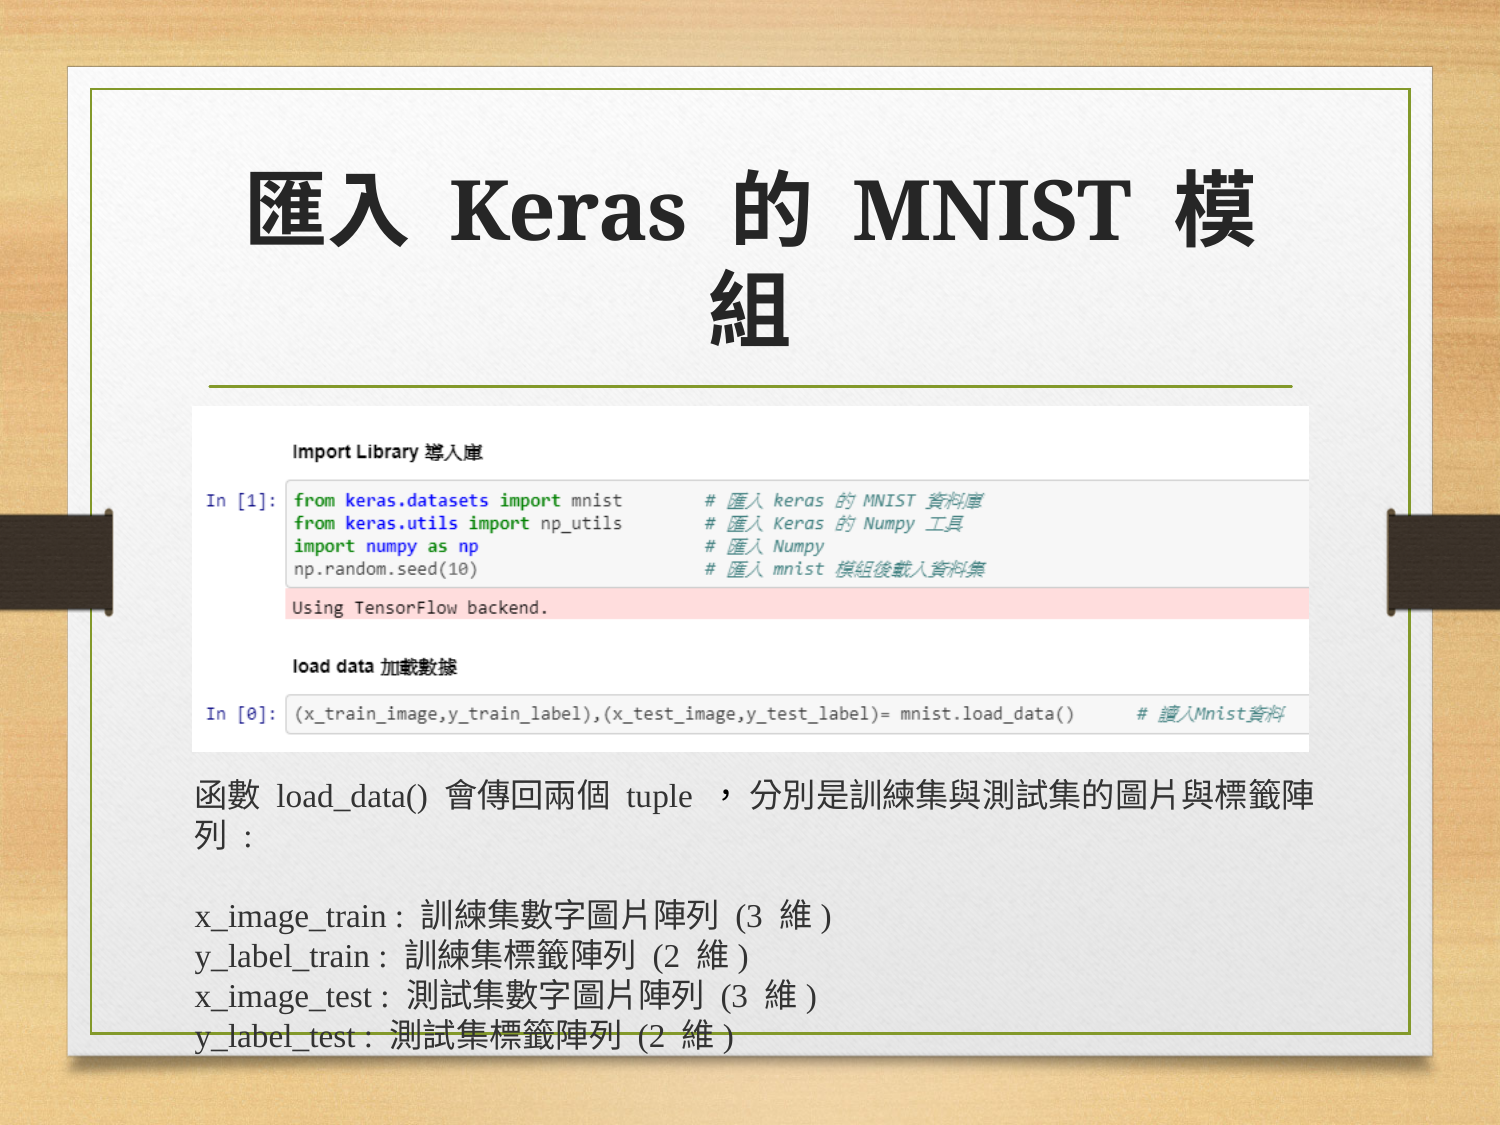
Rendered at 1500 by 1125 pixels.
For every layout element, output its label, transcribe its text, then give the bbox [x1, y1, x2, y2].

title 匯入 Keras 的 MNIST 模組 [193, 150, 1309, 365]
picture [0, 0, 1500, 1125]
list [192, 406, 1309, 752]
text_box 函數 load_data() 會傳回兩個 tuple ， 分別是訓練集與測試集的圖片與標籤陣列 : x_image_train : 訓練集數字圖片陣列 (3 維) y_label_train : 訓練集標籤陣列 (2 維) x_image_test : 測試集數字圖片陣列 (3 維) y_label_test : 測試集標籤陣列 (2 維) [179, 767, 1356, 1062]
